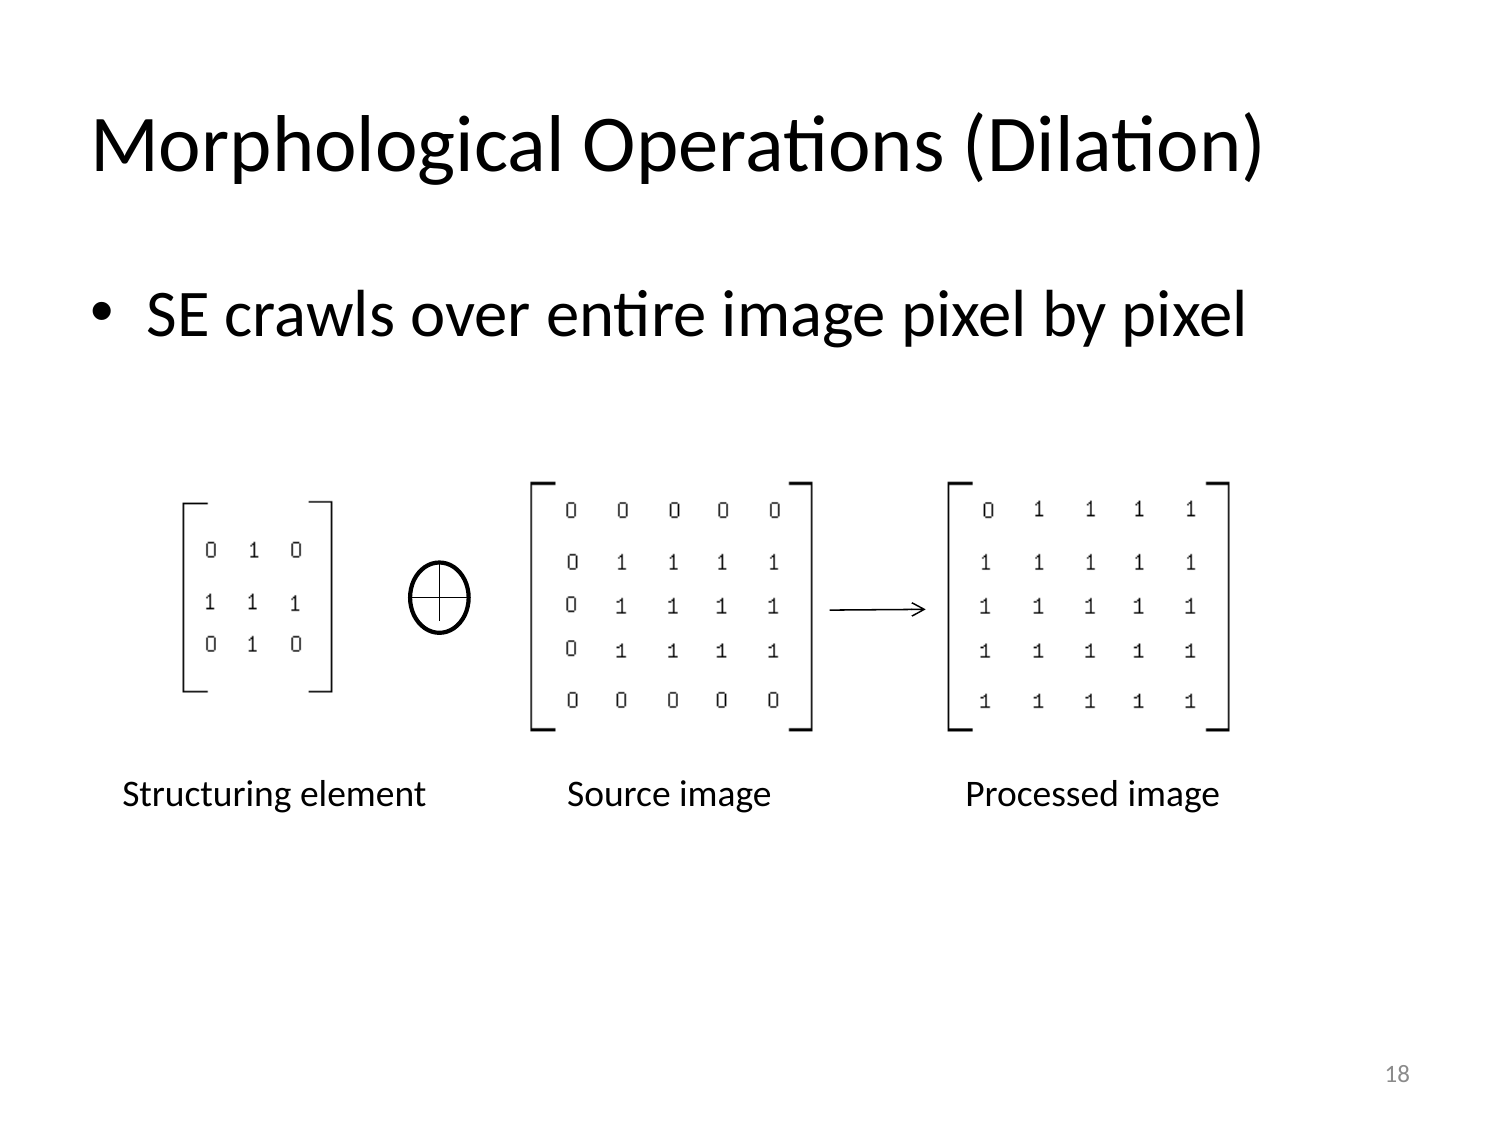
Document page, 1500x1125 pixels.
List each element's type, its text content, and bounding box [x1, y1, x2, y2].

text_box Source image [552, 761, 787, 822]
slide_number 18 [1074, 1042, 1425, 1103]
text_box Structuring element [107, 761, 442, 822]
picture [937, 468, 1248, 749]
picture [175, 491, 350, 710]
title Morphological Operations (Dilation) [75, 45, 1425, 233]
picture [515, 468, 830, 752]
text_box Processed image [950, 761, 1236, 822]
text_box [408, 560, 471, 595]
text_box [408, 605, 471, 635]
list SE crawls over entire image pixel by pixel [75, 262, 1425, 1005]
